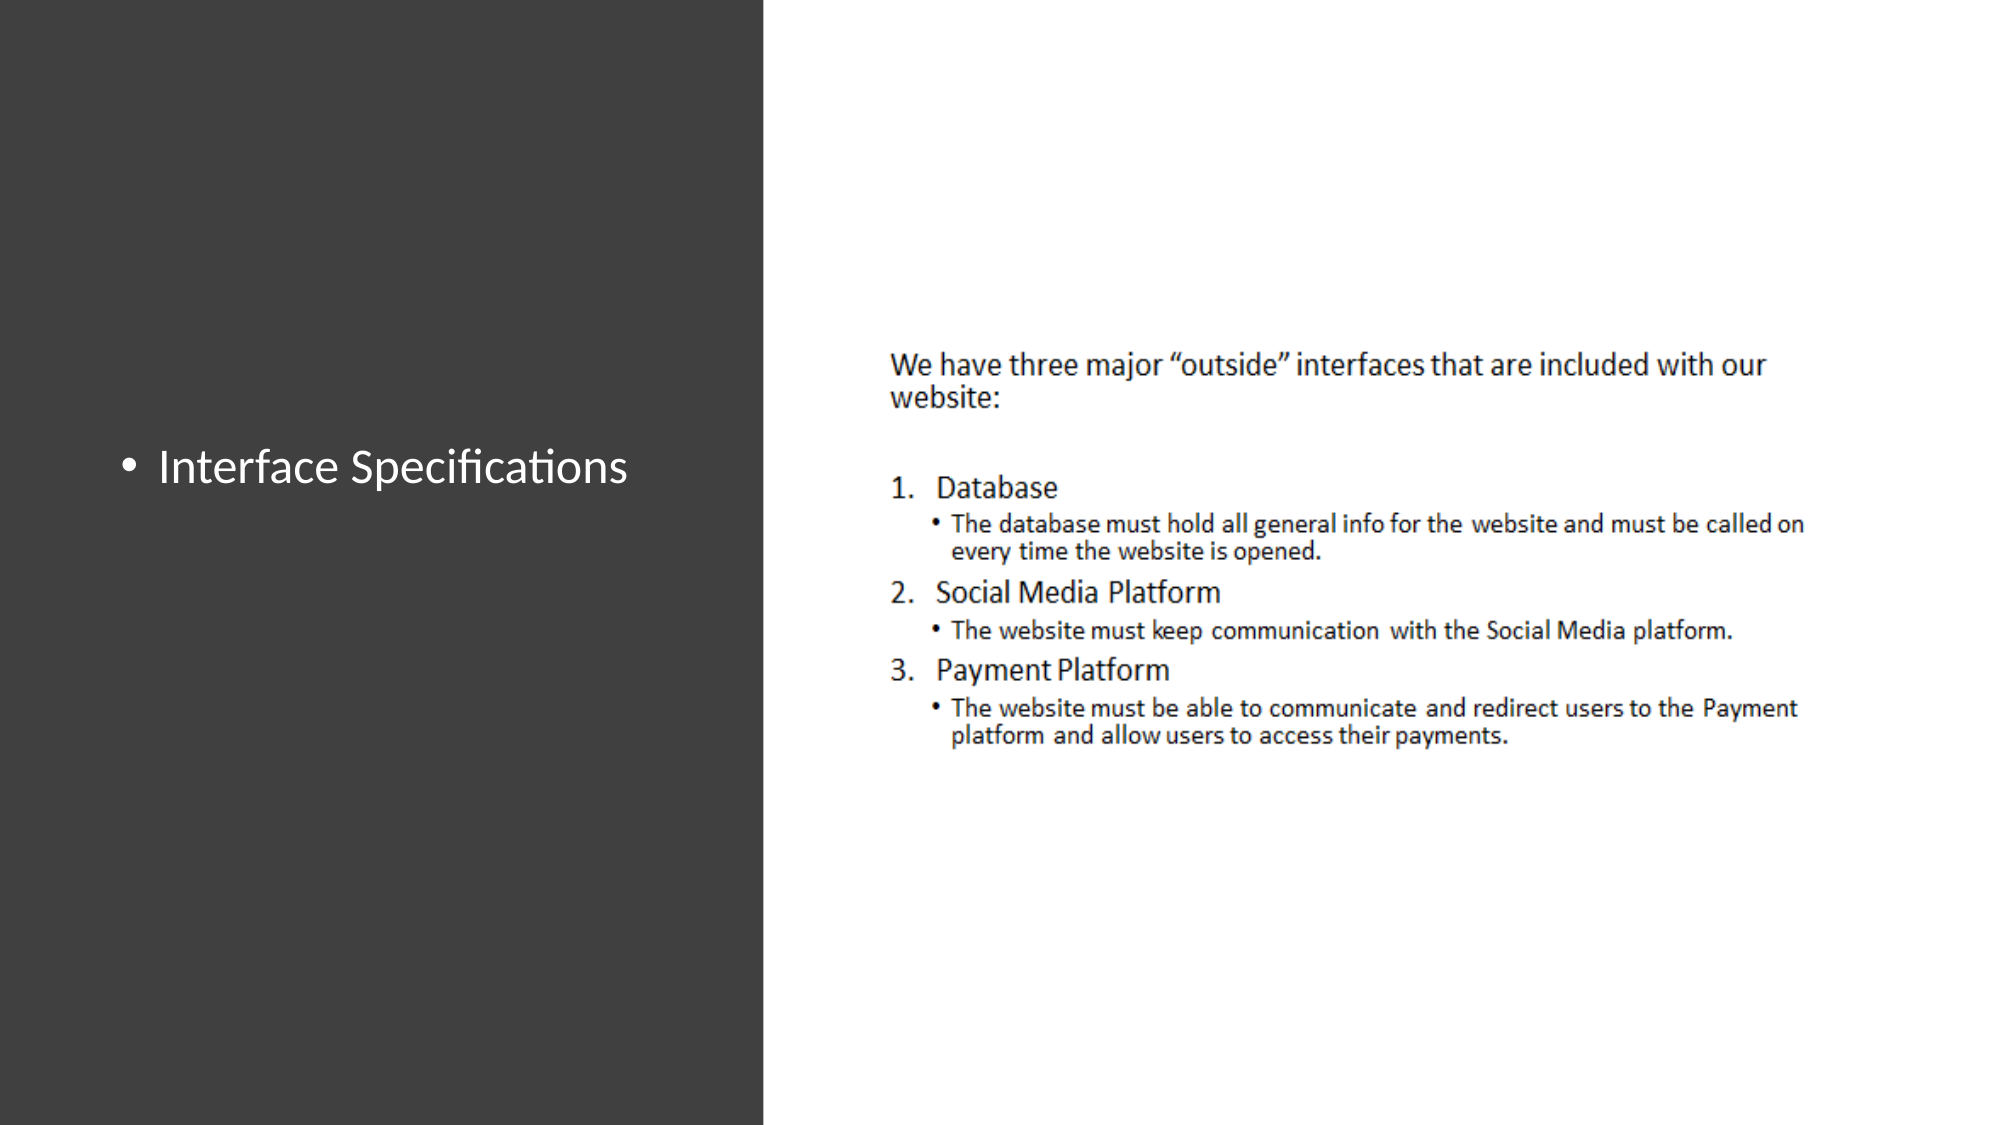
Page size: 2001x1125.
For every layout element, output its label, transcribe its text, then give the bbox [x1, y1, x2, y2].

text_box [0, 0, 764, 1125]
list Interface Specifications [105, 432, 658, 994]
picture [807, 188, 1895, 838]
